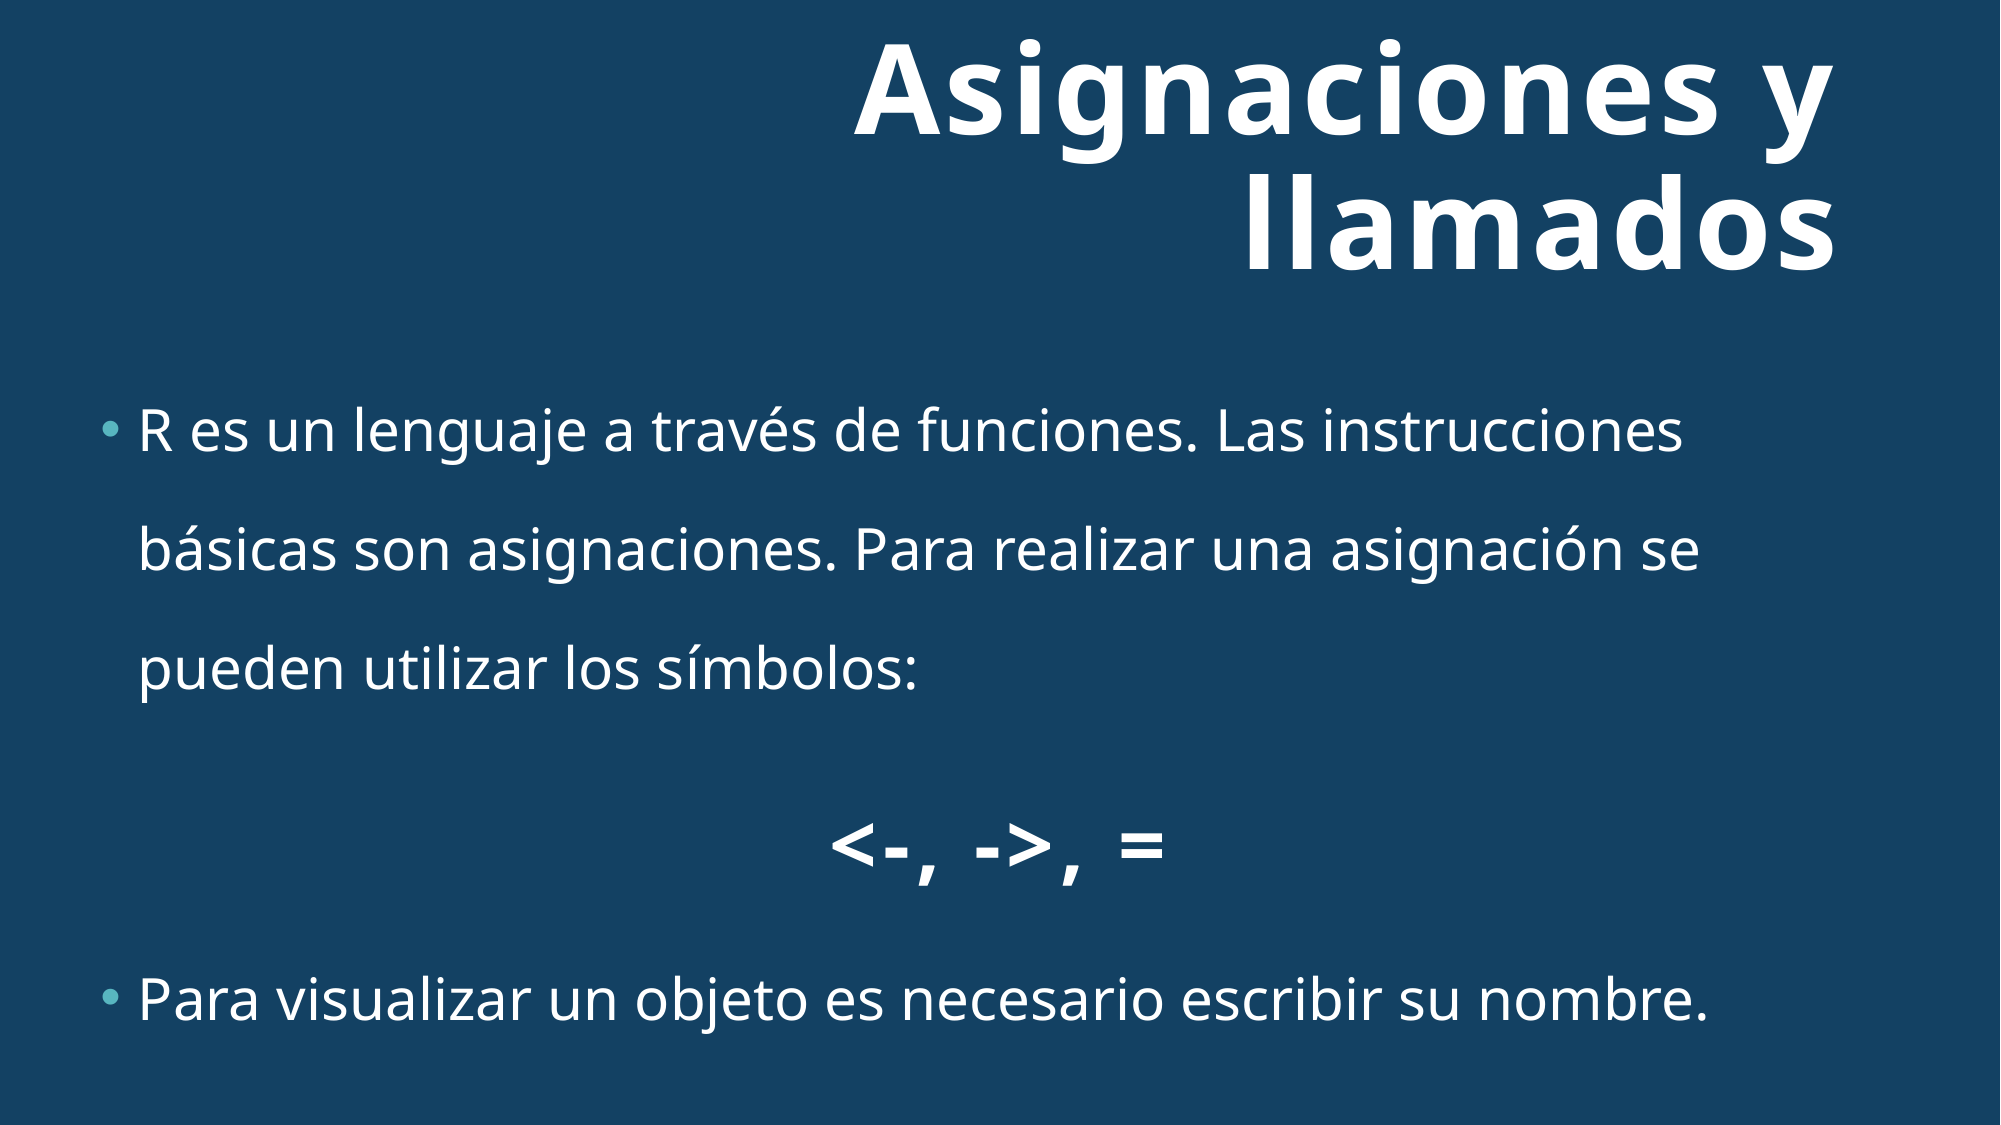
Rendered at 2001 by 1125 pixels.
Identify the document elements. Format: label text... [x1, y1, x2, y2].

list R es un lenguaje a través de funciones. Las instrucciones básicas son asignaciones. Para realizar una asignación se pueden utilizar los símbolos: <-, ->, = Para visualizar un objeto es necesario escribir su nombre. [85, 336, 1911, 947]
title Asignaciones y llamados [295, 23, 1872, 300]
